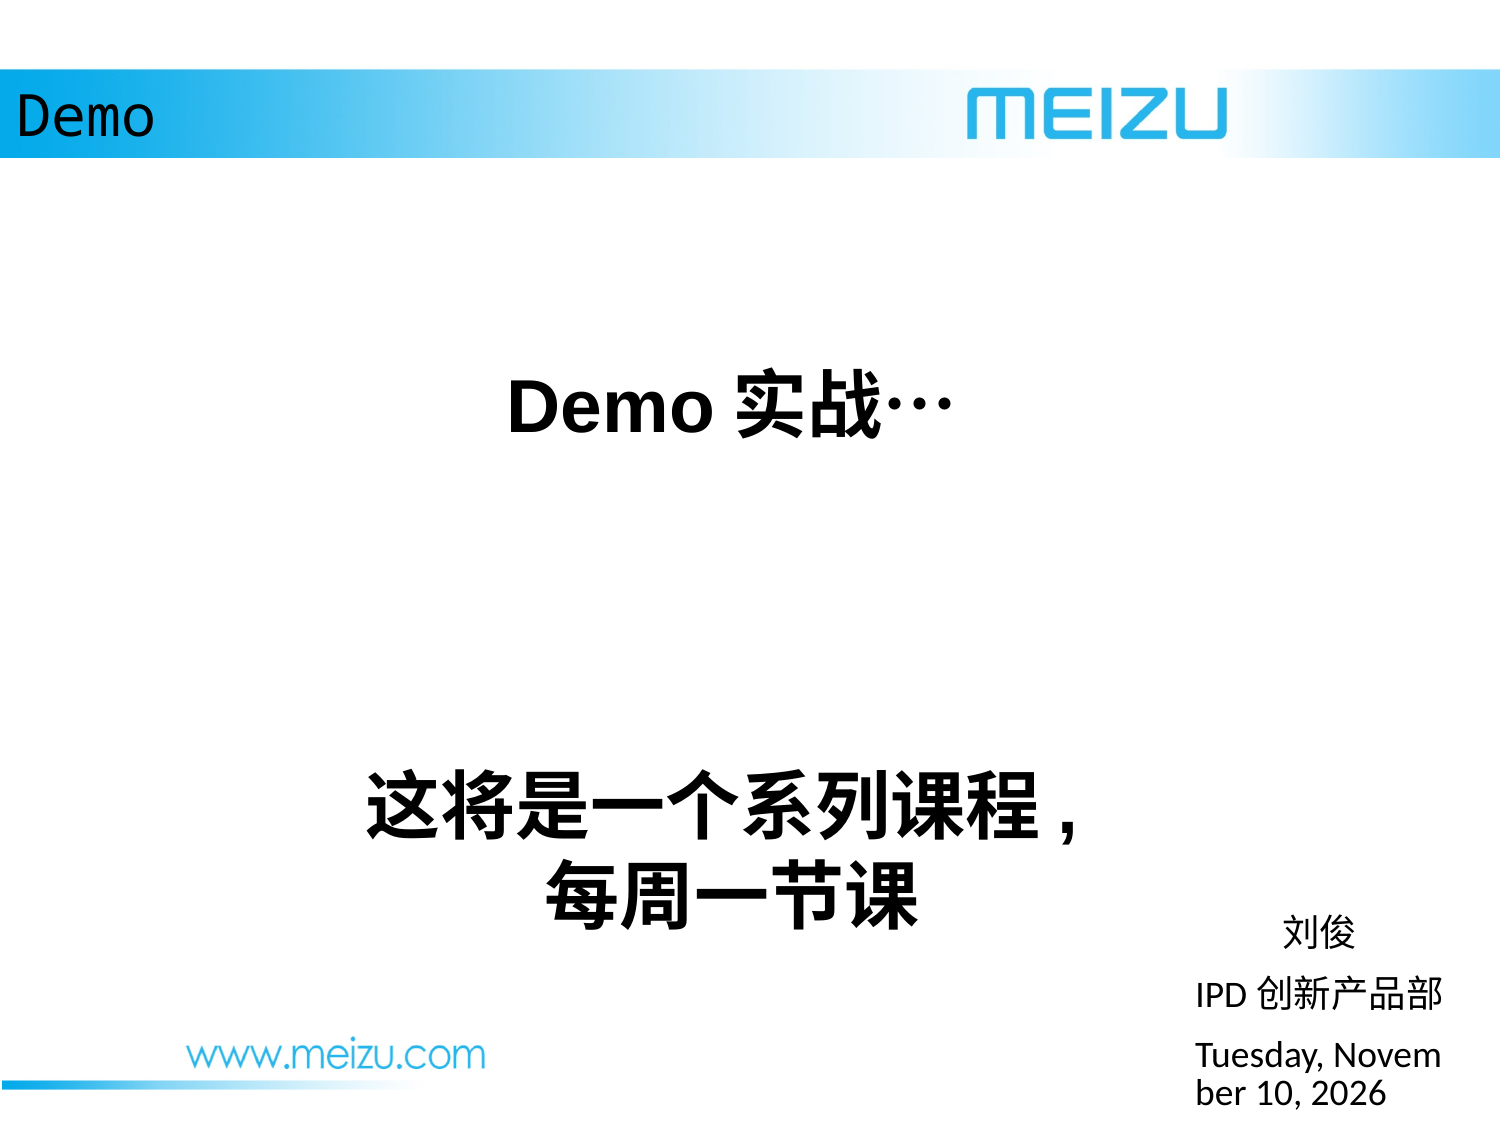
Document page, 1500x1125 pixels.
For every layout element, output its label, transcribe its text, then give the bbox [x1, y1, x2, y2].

text_box 这将是一个系列课程, 每周一节课 [312, 751, 1152, 947]
text_box Demo实战… [312, 349, 1152, 455]
picture [0, 66, 1500, 158]
text_box Demo [1, 70, 750, 155]
text_box 刘俊 [1260, 901, 1379, 962]
picture [2, 1035, 1495, 1118]
text_box 2016年4月21日 [1180, 1023, 1459, 1083]
text_box IPD创新产品部 [1180, 962, 1459, 1023]
